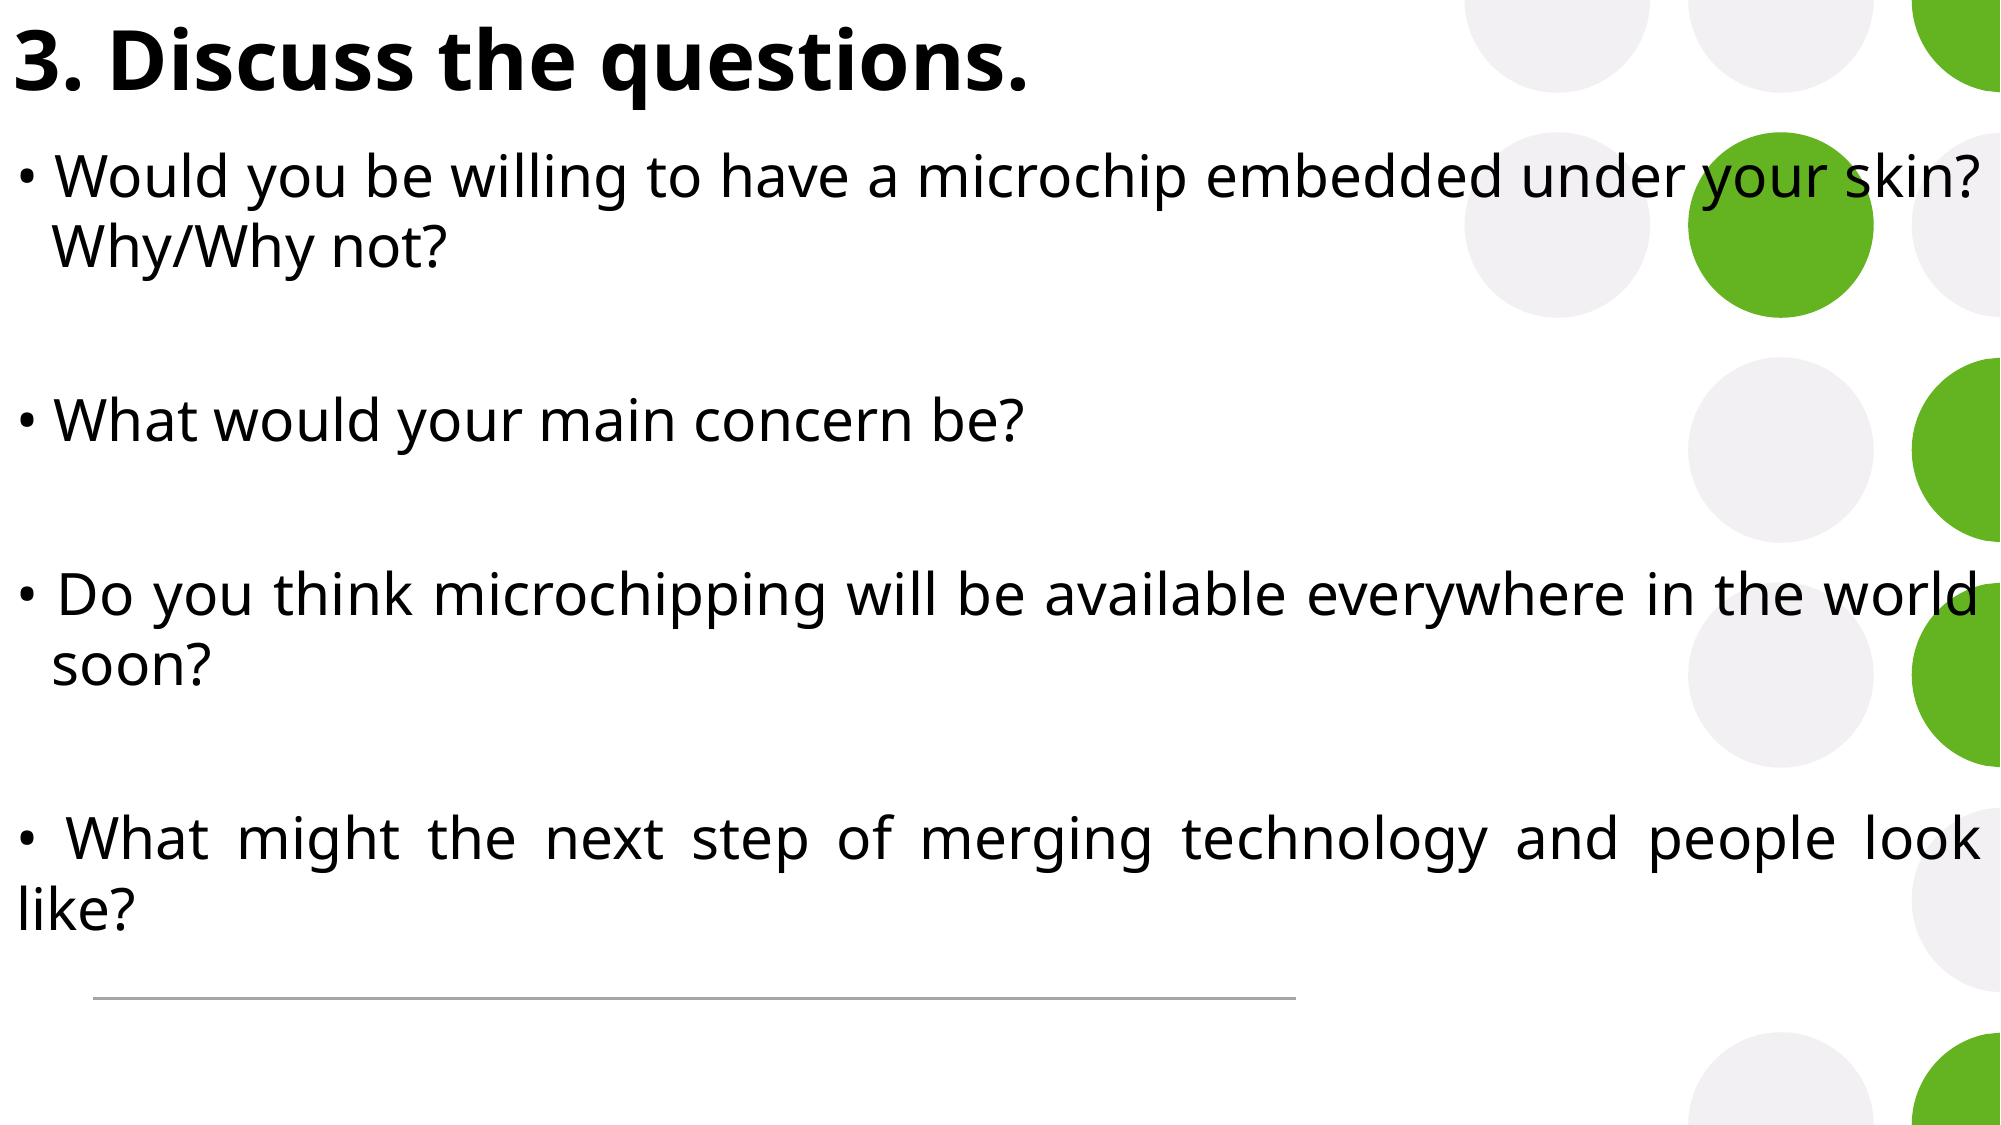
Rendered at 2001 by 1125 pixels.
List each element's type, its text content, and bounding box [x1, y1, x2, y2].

title 3. Discuss the questions. [0, 0, 1203, 118]
list • Would you be willing to have a microchip embedded under your skin? Why/Why not? • What would your main concern be? • Do you think microchipping will be available everywhere in the world soon? • What might the next step of merging technology and people look like? [1, 131, 2000, 952]
